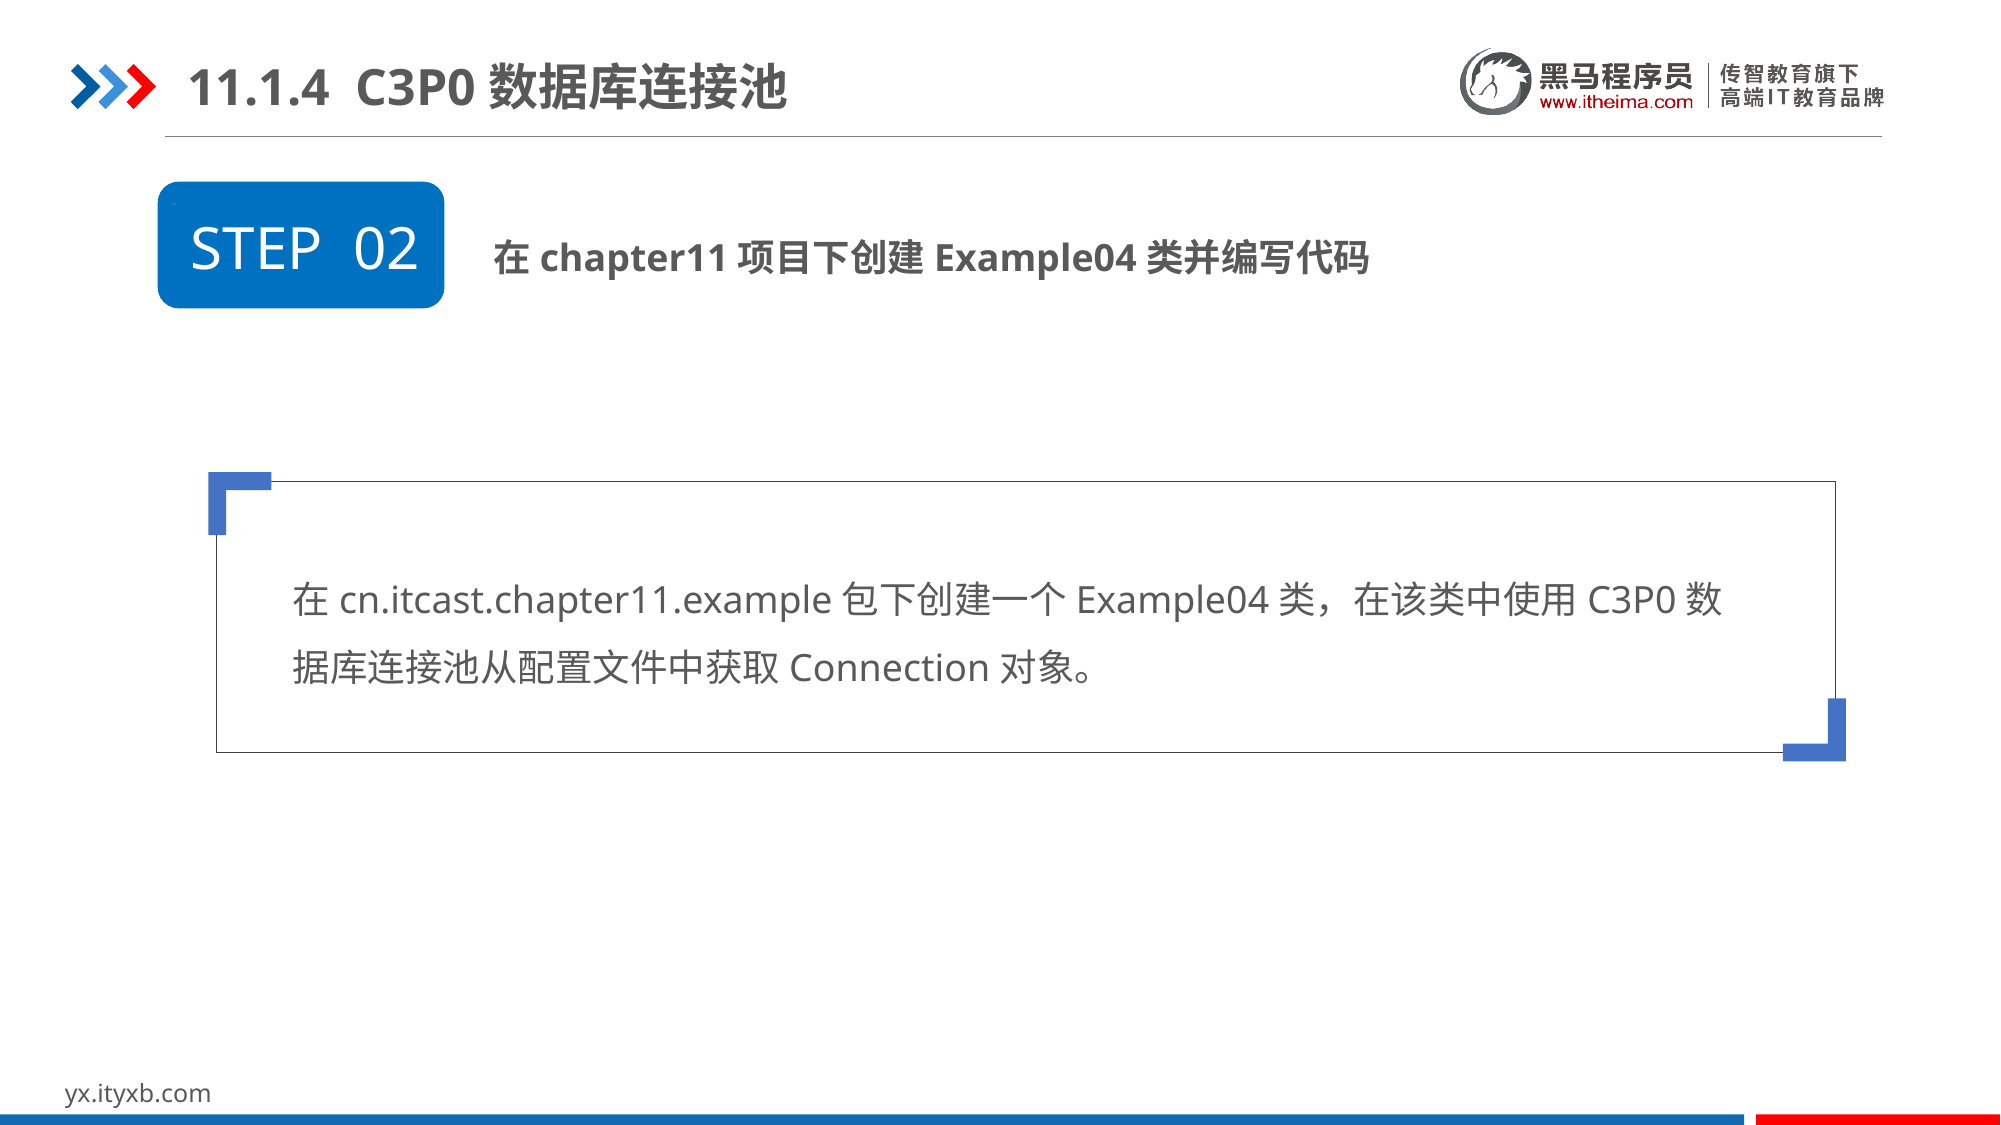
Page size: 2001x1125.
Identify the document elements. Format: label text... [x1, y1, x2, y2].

text_box STEP 02 [172, 203, 439, 289]
text_box [1782, 697, 1847, 762]
text_box [207, 471, 272, 536]
text_box 11.1.4 C3P0数据库连接池 [187, 43, 867, 127]
picture [1460, 48, 1887, 115]
text_box [215, 480, 1836, 753]
text_box [156, 180, 446, 310]
text_box 在chapter11项目下创建Example04类并编写代码 [478, 203, 1397, 286]
